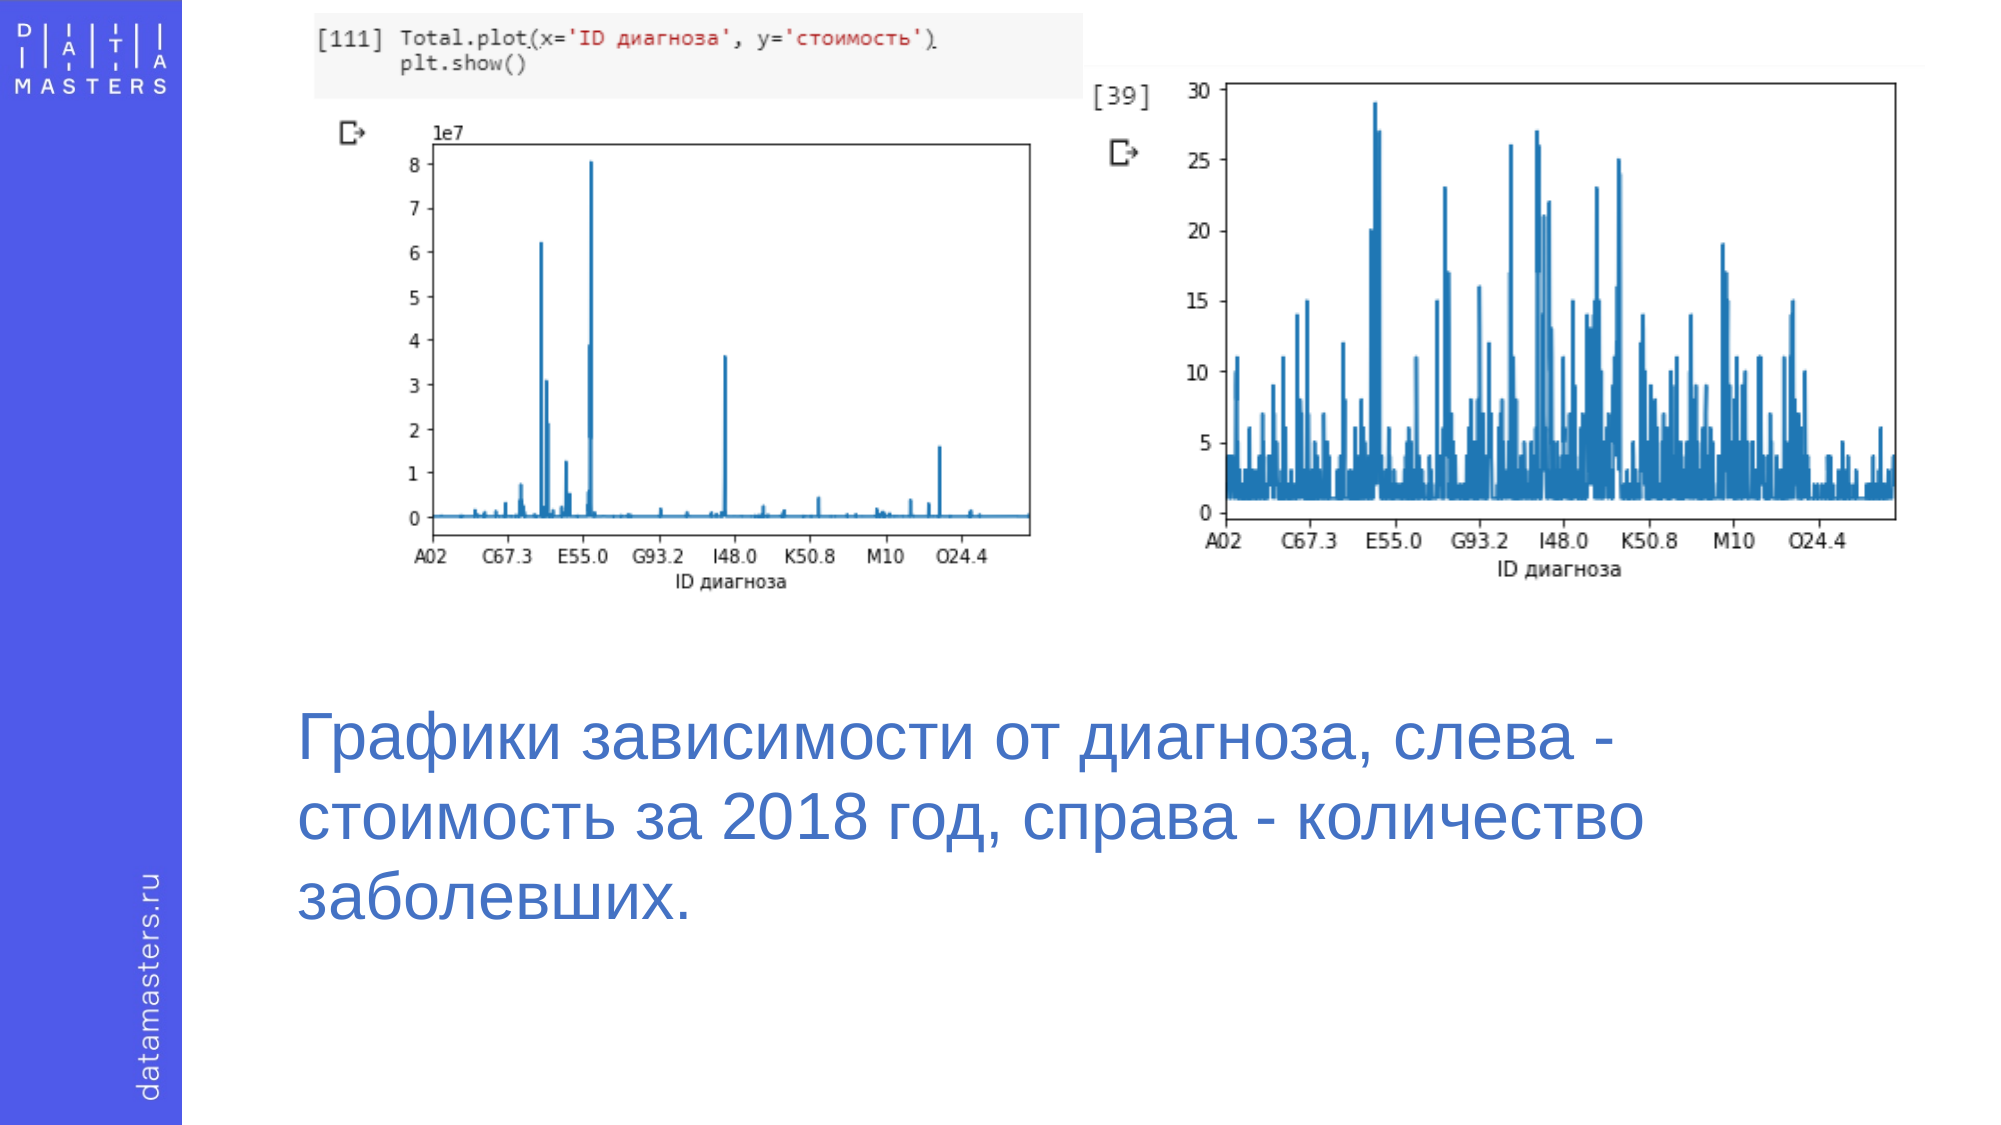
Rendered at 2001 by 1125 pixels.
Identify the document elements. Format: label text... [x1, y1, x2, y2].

picture [304, 13, 1925, 612]
picture [0, 0, 182, 1125]
text_box Графики зависимости от диагноза, слева - стоимость за 2018 год, справа - количество заболевших. [283, 685, 1840, 940]
